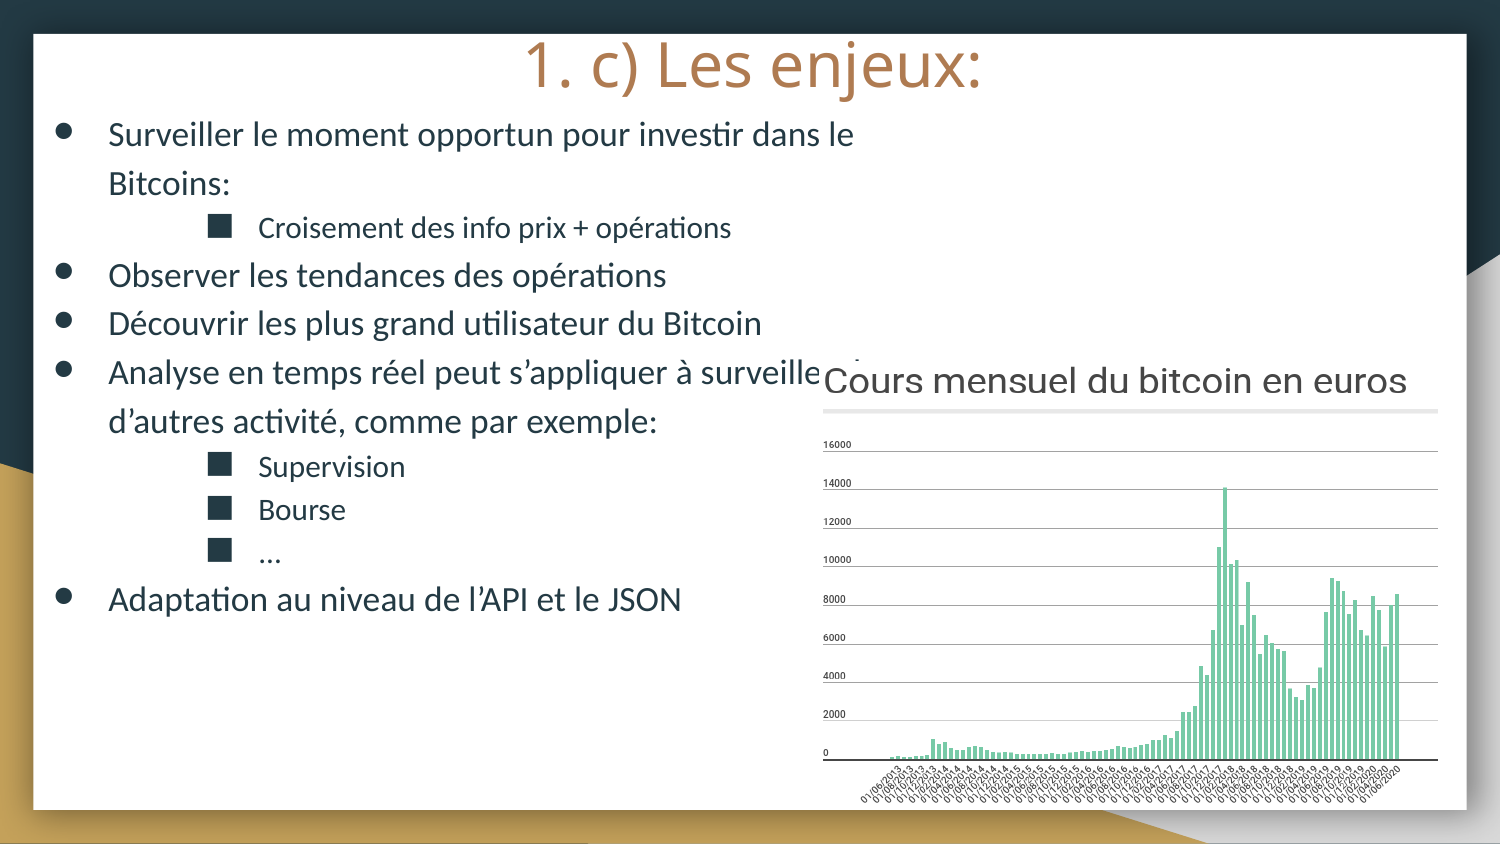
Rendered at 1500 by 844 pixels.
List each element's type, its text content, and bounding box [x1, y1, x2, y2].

list Surveiller le moment opportun pour investir dans le Bitcoins: Croisement des info prix + opérations Observer les tendances des opérations Découvrir les plus grand utilisateur du Bitcoin Analyse en temps réel peut s’appliquer à surveiller dans d’autres activité, comme par exemple: Supervision Bourse ... Adaptation au niveau de l’API et le JSON [18, 89, 998, 755]
picture [819, 361, 1450, 805]
title c) Les enjeux: [51, 8, 1449, 117]
